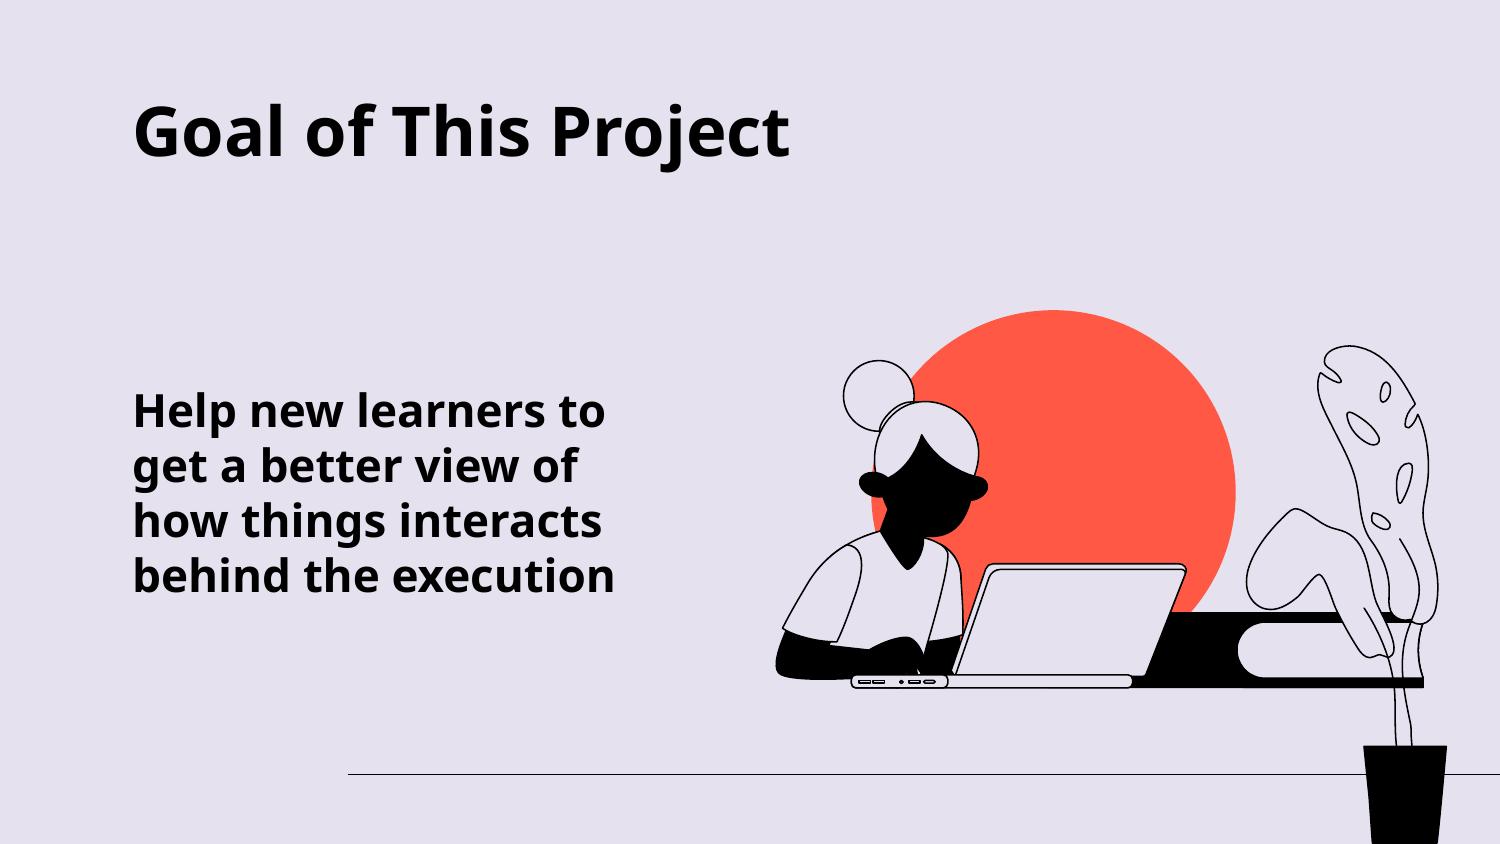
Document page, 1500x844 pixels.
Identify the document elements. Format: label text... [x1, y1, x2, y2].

subtitle Help new learners to get a better view of how things interacts behind the execution [116, 366, 692, 442]
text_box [772, 360, 1240, 689]
title Goal of This Project [116, 72, 1383, 167]
text_box [929, 310, 1178, 359]
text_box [1245, 345, 1447, 844]
